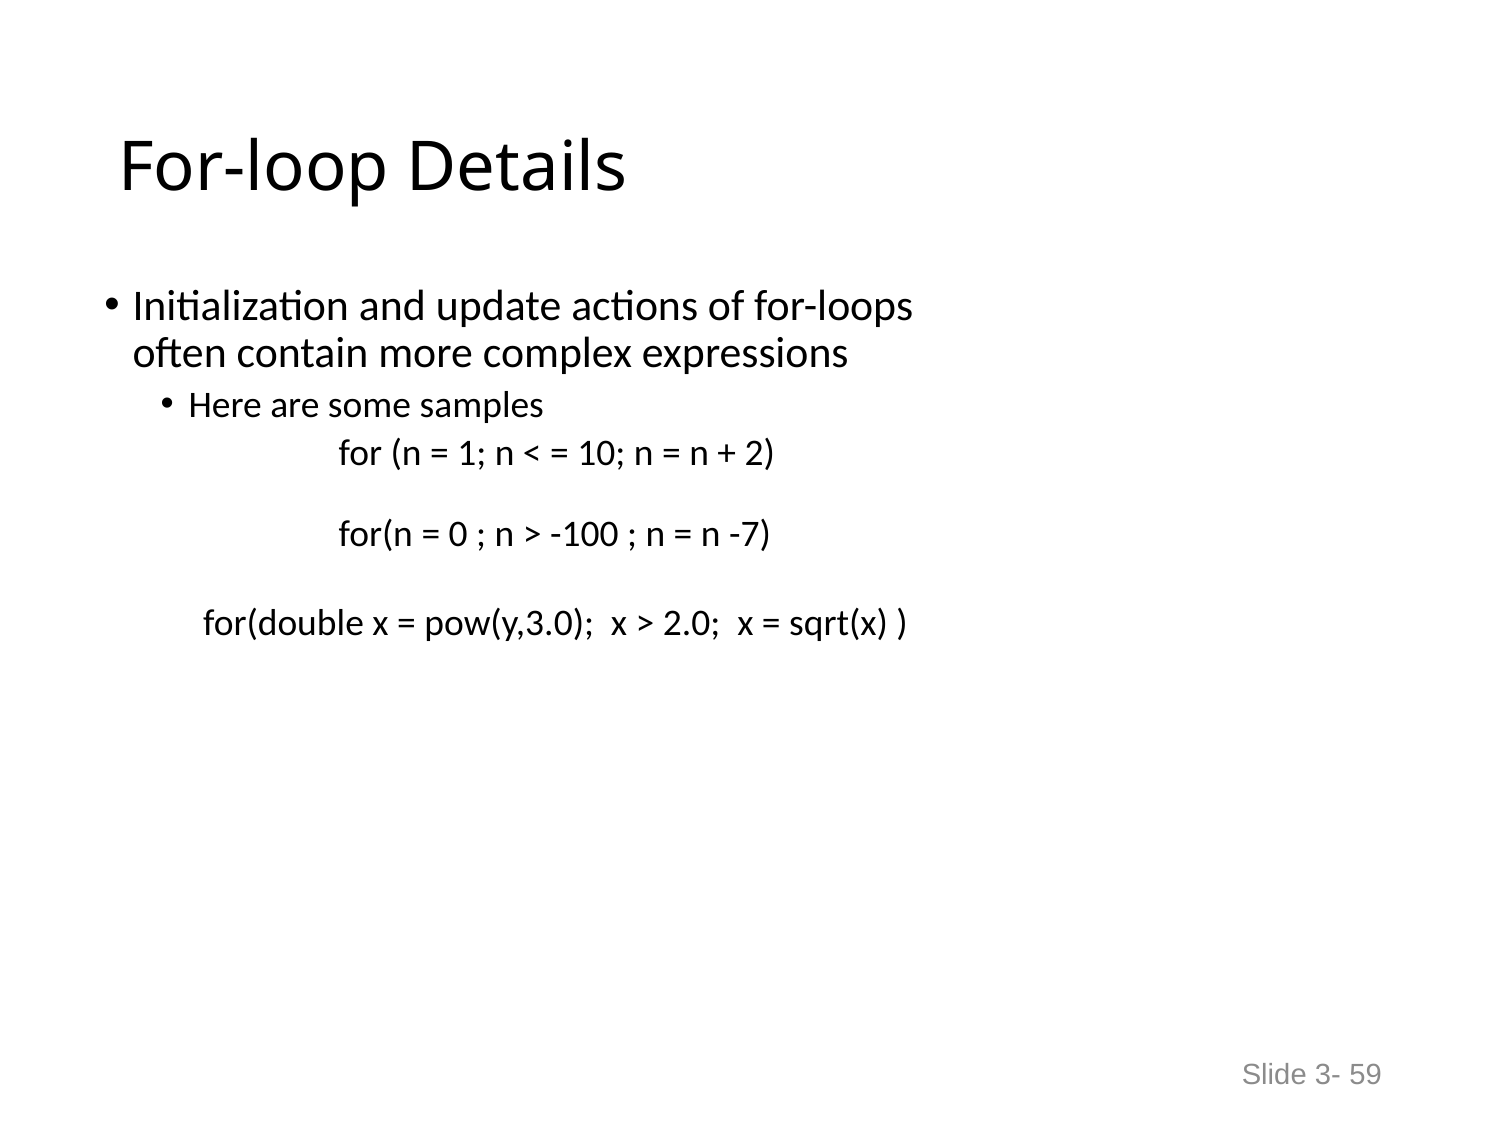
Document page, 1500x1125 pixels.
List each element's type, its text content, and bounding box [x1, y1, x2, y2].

slide_number Slide 3- 59 [1059, 1042, 1397, 1103]
title For-loop Details [103, 59, 1397, 275]
list Initialization and update actions of for-loops often contain more complex expressions Here are some samples for (n = 1; n < = 10; n = n + 2) for(n = 0 ; n > -100 ; n = n -7) for(double x = pow(y,3.0); x > 2.0; x = sqrt(x) ) [89, 275, 1500, 1025]
